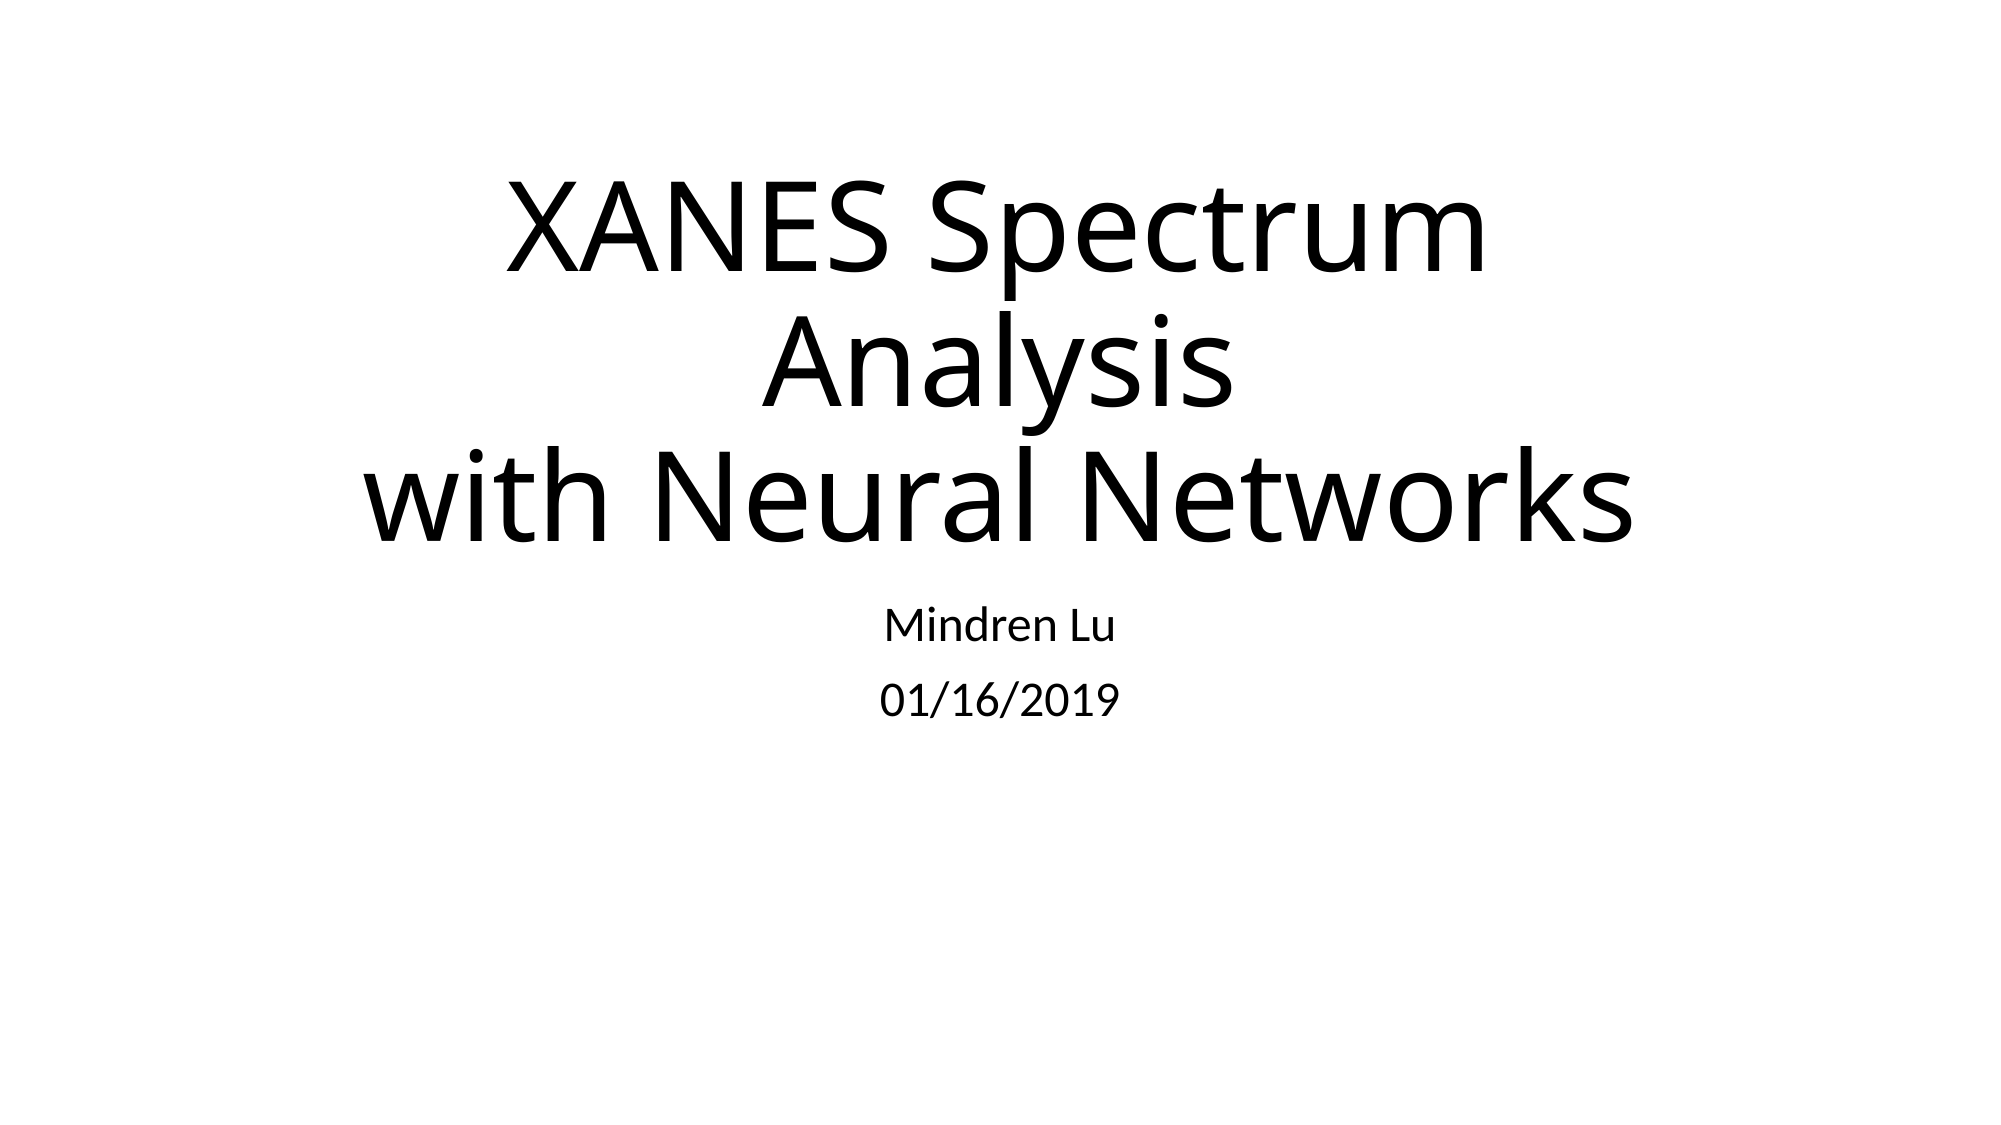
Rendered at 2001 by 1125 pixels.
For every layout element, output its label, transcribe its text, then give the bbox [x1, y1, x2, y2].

subtitle Mindren Lu 01/16/2019 [249, 590, 1750, 863]
title XANES Spectrum Analysis with Neural Networks [249, 184, 1750, 576]
